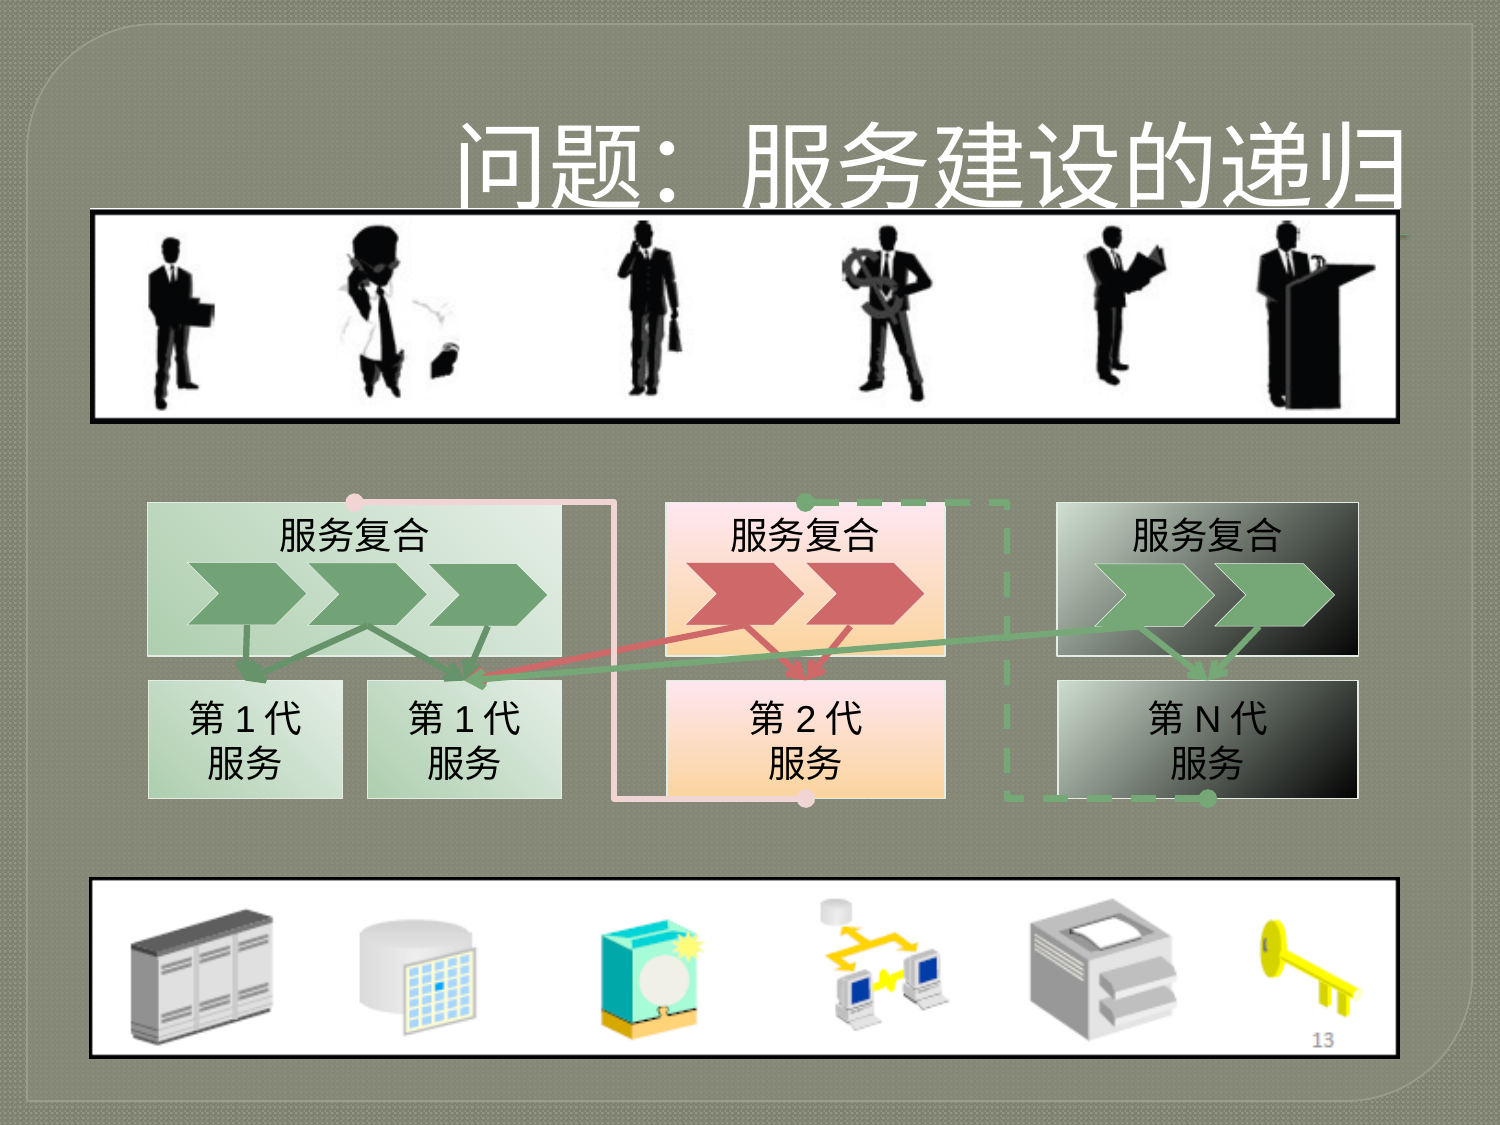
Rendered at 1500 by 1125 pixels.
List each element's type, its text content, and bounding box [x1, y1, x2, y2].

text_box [464, 502, 1359, 799]
picture [90, 207, 1400, 424]
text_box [147, 502, 354, 799]
title 问题：服务建设的递归 [75, 41, 1425, 230]
picture [89, 877, 1400, 1059]
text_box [354, 502, 464, 799]
